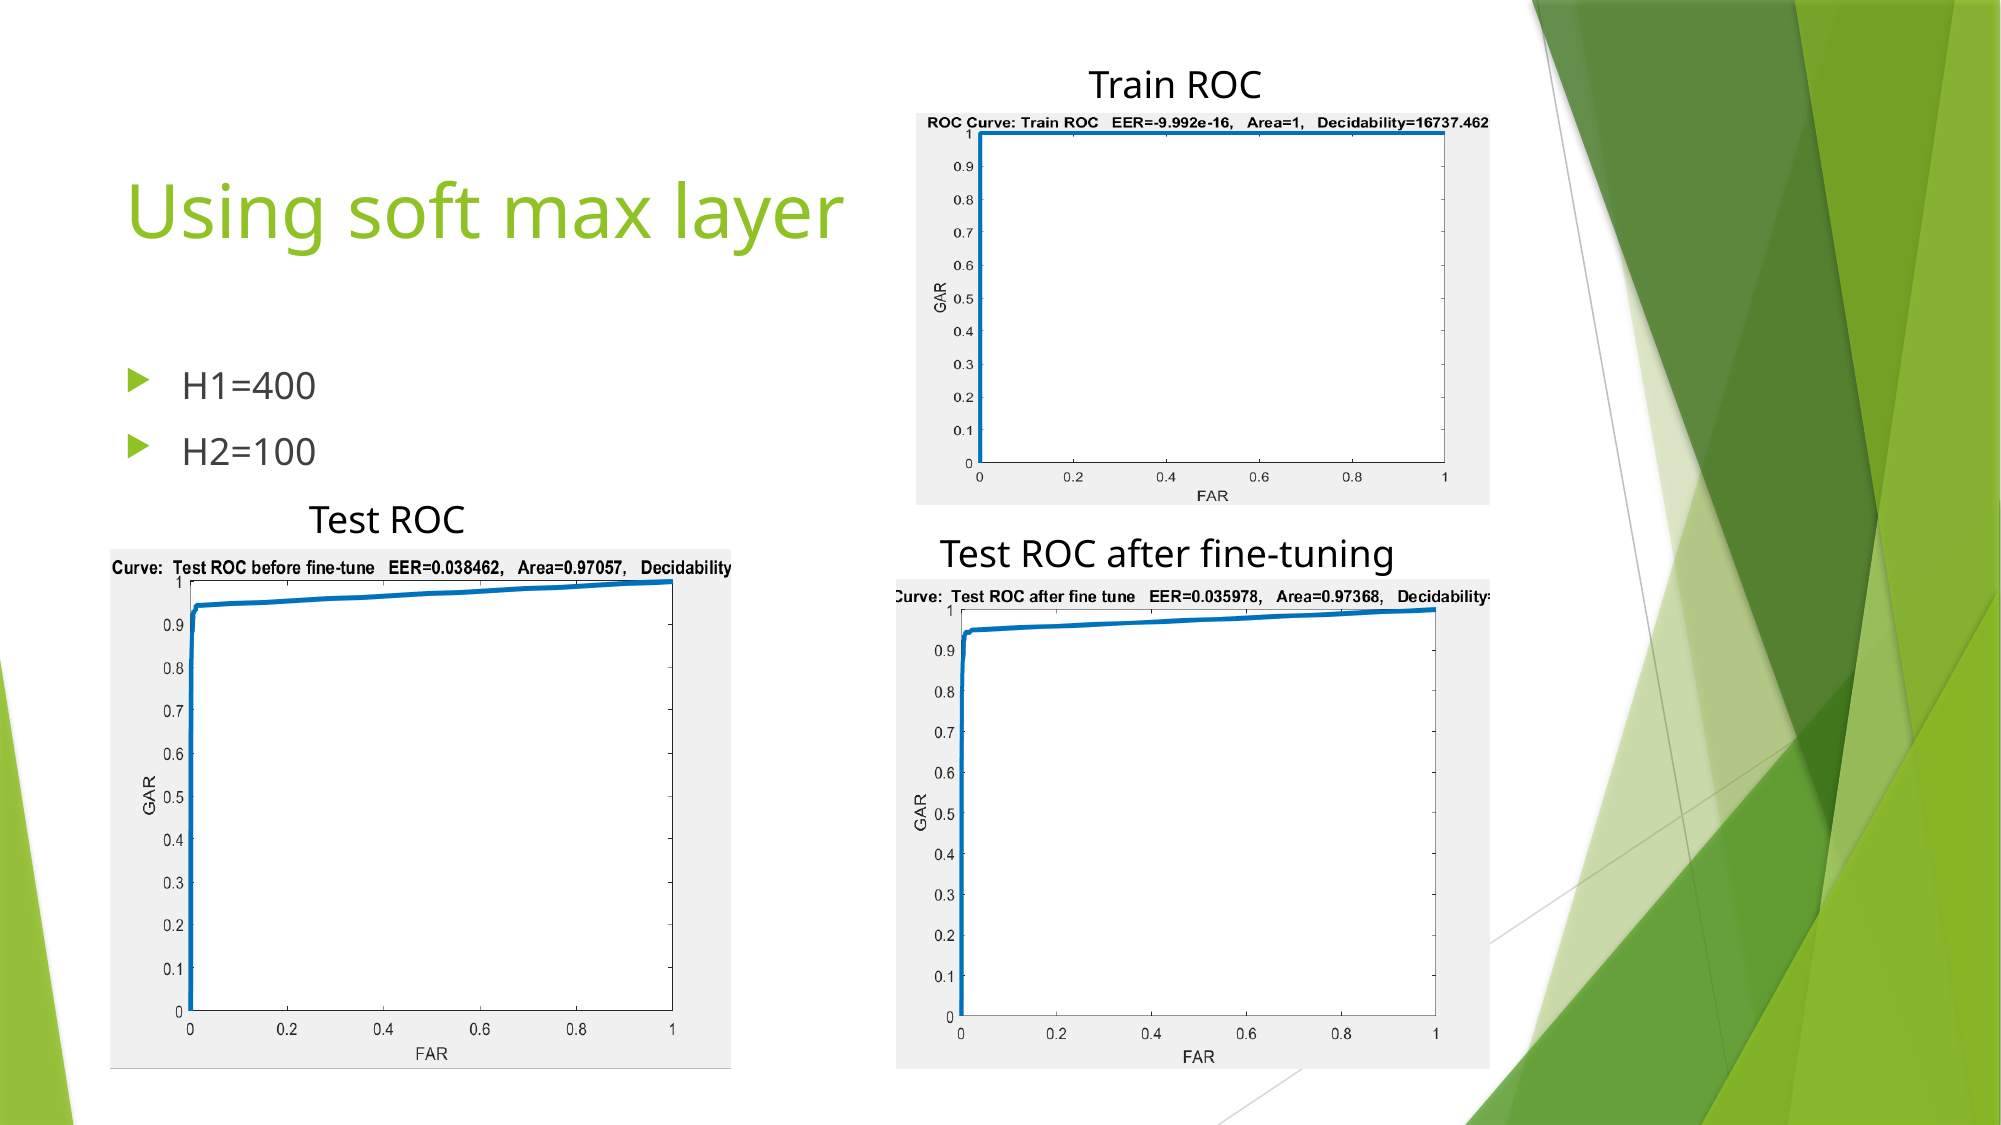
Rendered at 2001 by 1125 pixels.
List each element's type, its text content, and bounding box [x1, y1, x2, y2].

text_box Train ROC [1073, 53, 1278, 112]
text_box Test ROC after fine-tuning [925, 522, 1411, 578]
list H1=400 H2=100 [110, 354, 591, 548]
text_box Test ROC [294, 488, 481, 548]
title Using soft max layer [110, 99, 1073, 317]
picture [916, 113, 1490, 505]
picture [109, 548, 731, 1070]
picture [896, 579, 1490, 1070]
